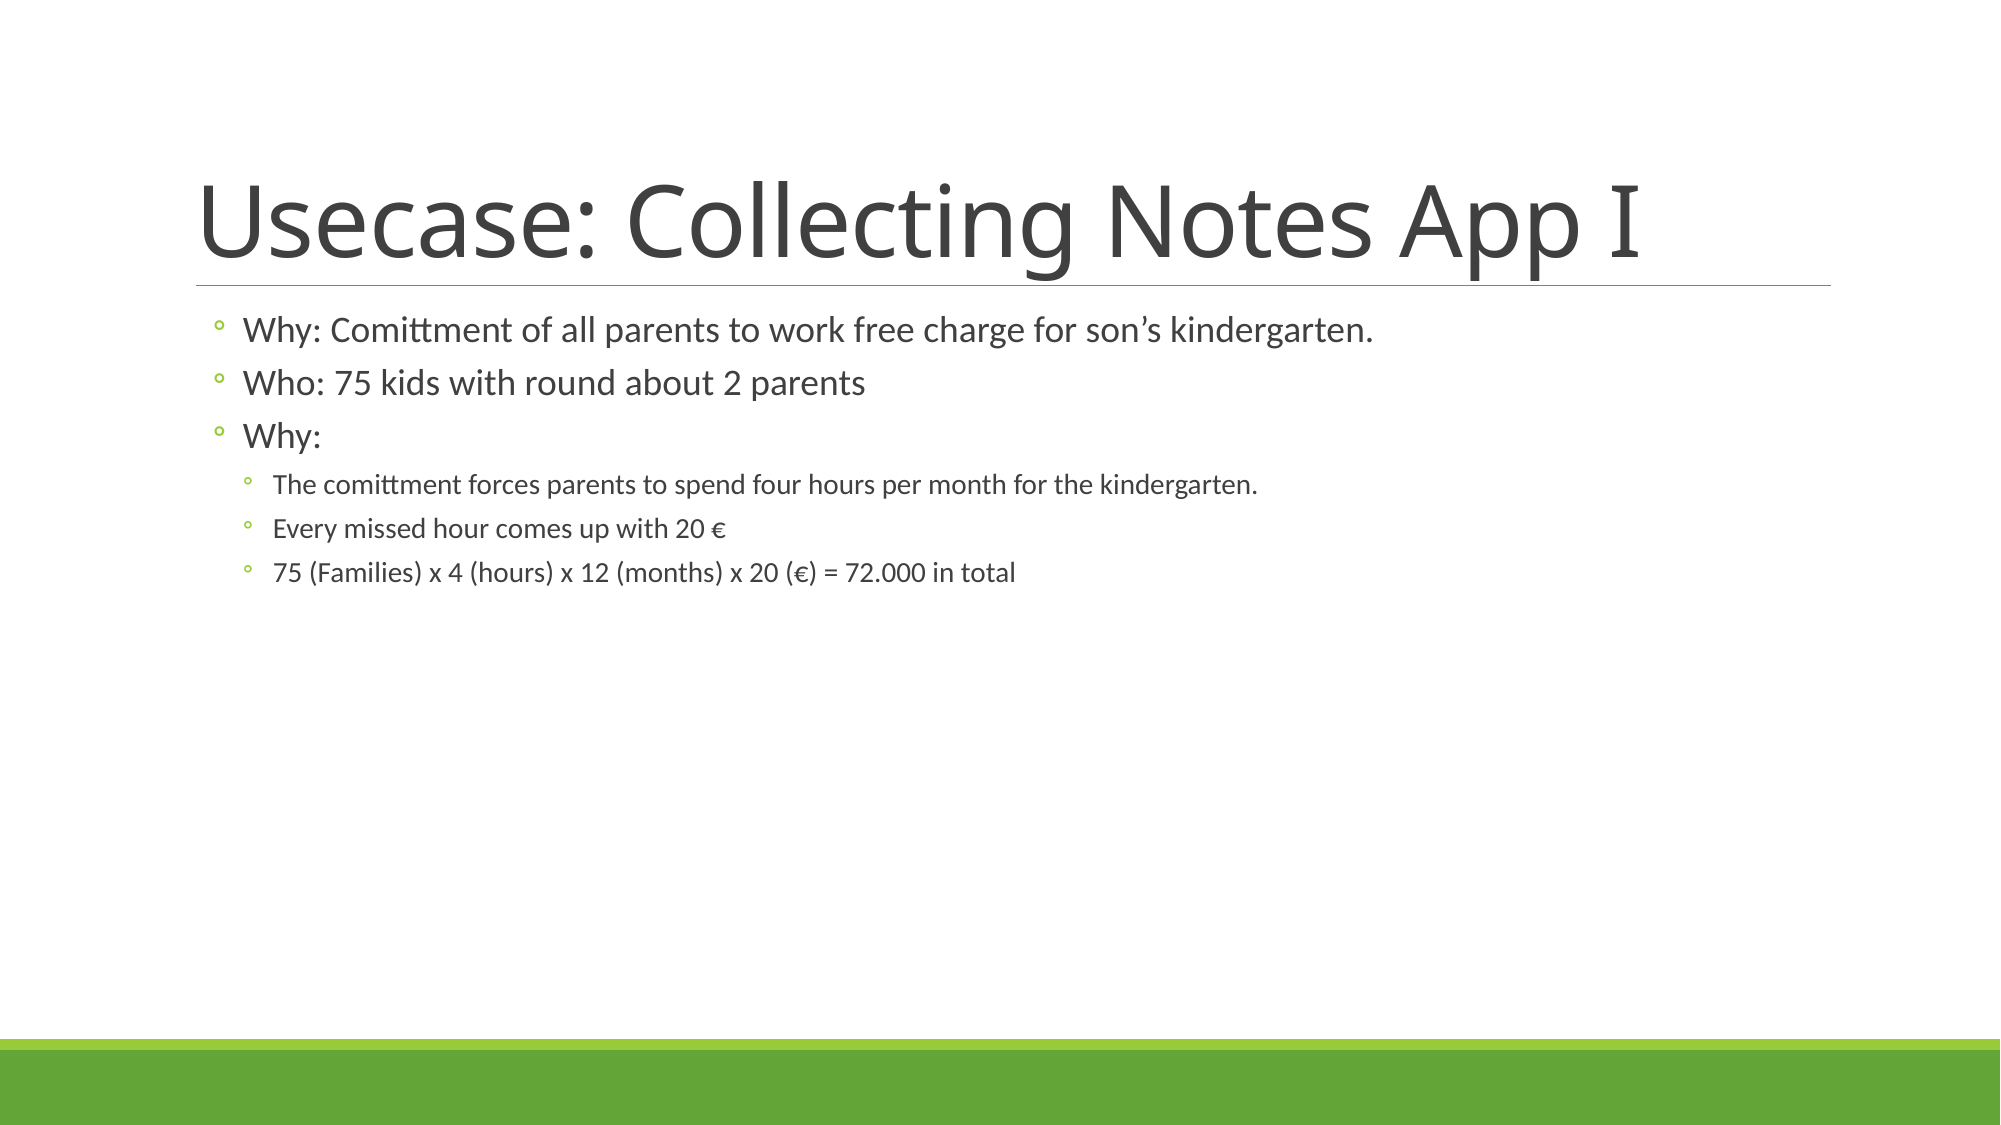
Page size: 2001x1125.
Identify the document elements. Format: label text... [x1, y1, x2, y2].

title Usecase: Collecting Notes App I [180, 47, 1830, 285]
list Why: Comittment of all parents to work free charge for son’s kindergarten. Who: 75 kids with round about 2 parents Why: The comittment forces parents to spend four hours per month for the kindergarten. Every missed hour comes up with 20 € 75 (Families) x 4 (hours) x 12 (months) x 20 (€) = 72.000 in total [180, 302, 1830, 963]
